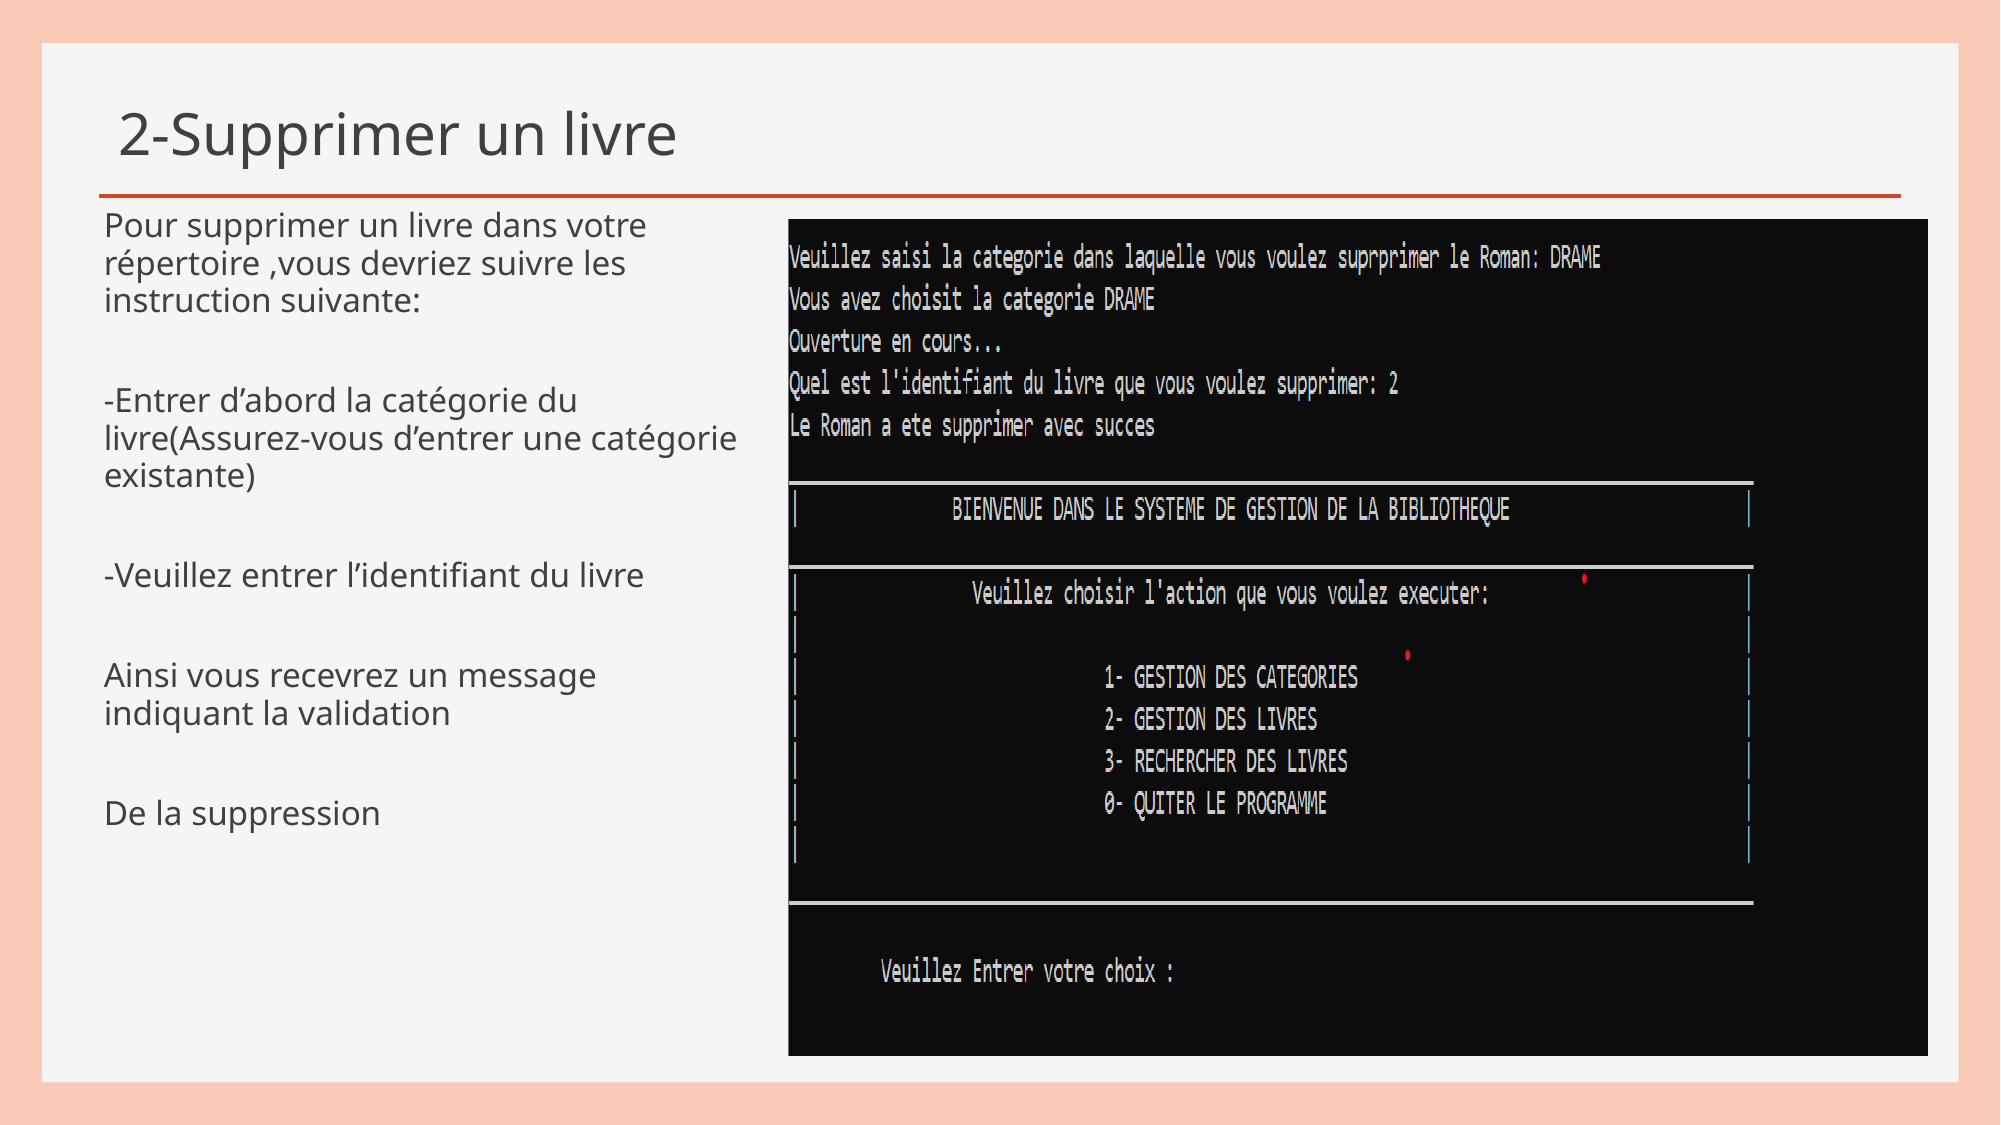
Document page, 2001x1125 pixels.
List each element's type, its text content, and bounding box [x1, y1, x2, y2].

picture [788, 219, 1928, 1056]
text_box Pour supprimer un livre dans votre répertoire ,vous devriez suivre les instruction suivante: -Entrer d’abord la catégorie du livre(Assurez-vous d’entrer une catégorie existante) -Veuillez entrer l’identifiant du livre Ainsi vous recevrez un message indiquant la validation De la suppression [88, 199, 761, 1070]
title 2-Supprimer un livre [103, 69, 1232, 175]
